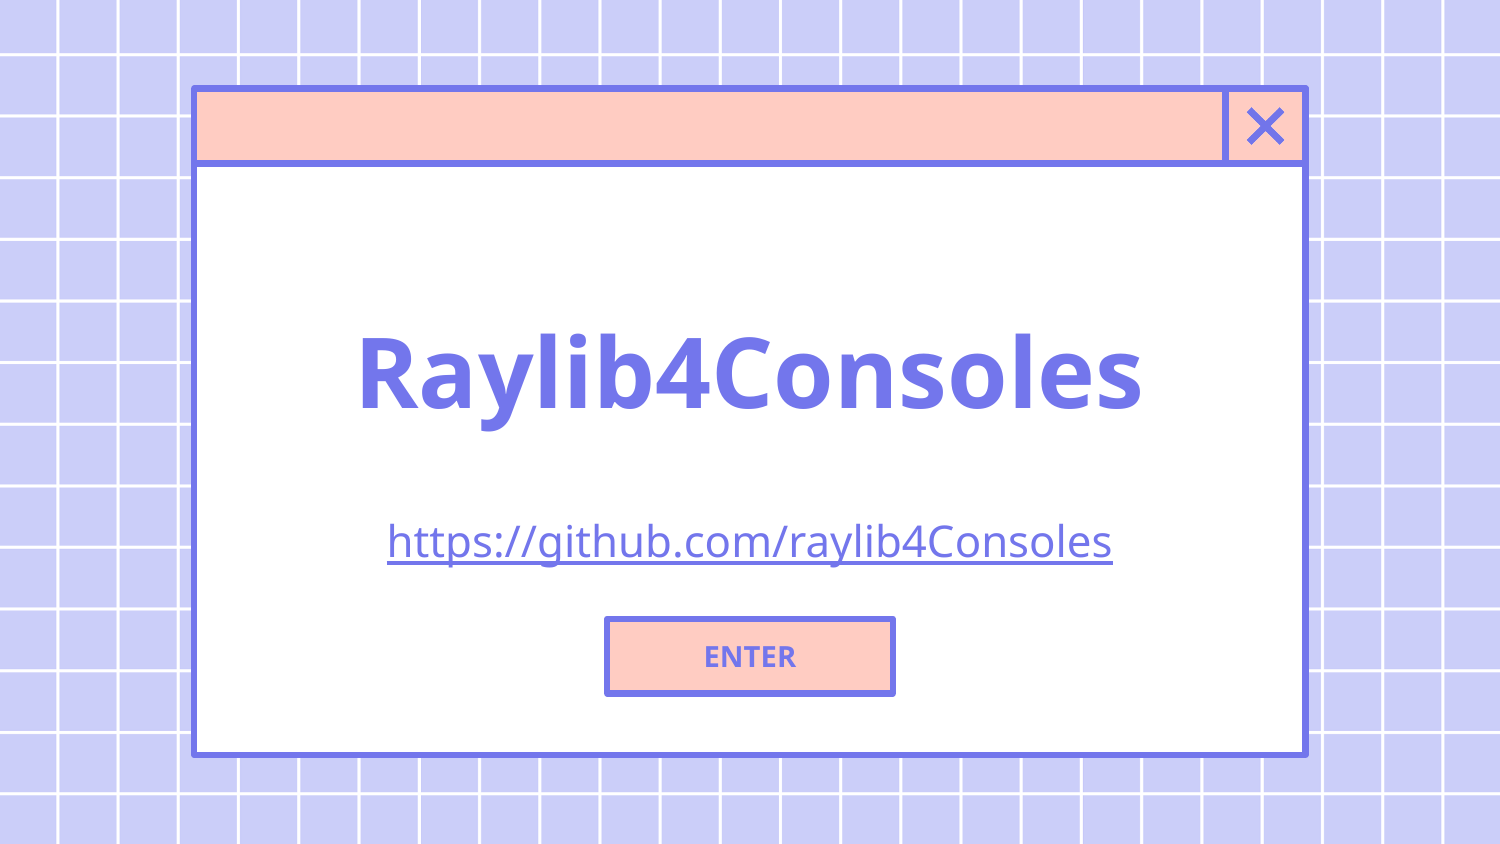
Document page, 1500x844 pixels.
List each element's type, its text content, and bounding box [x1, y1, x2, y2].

text_box ENTER [607, 618, 893, 694]
picture [0, 0, 1500, 844]
subtitle https://github.com/raylib4Consoles [270, 496, 1230, 592]
title Raylib4Consoles [270, 201, 1230, 496]
